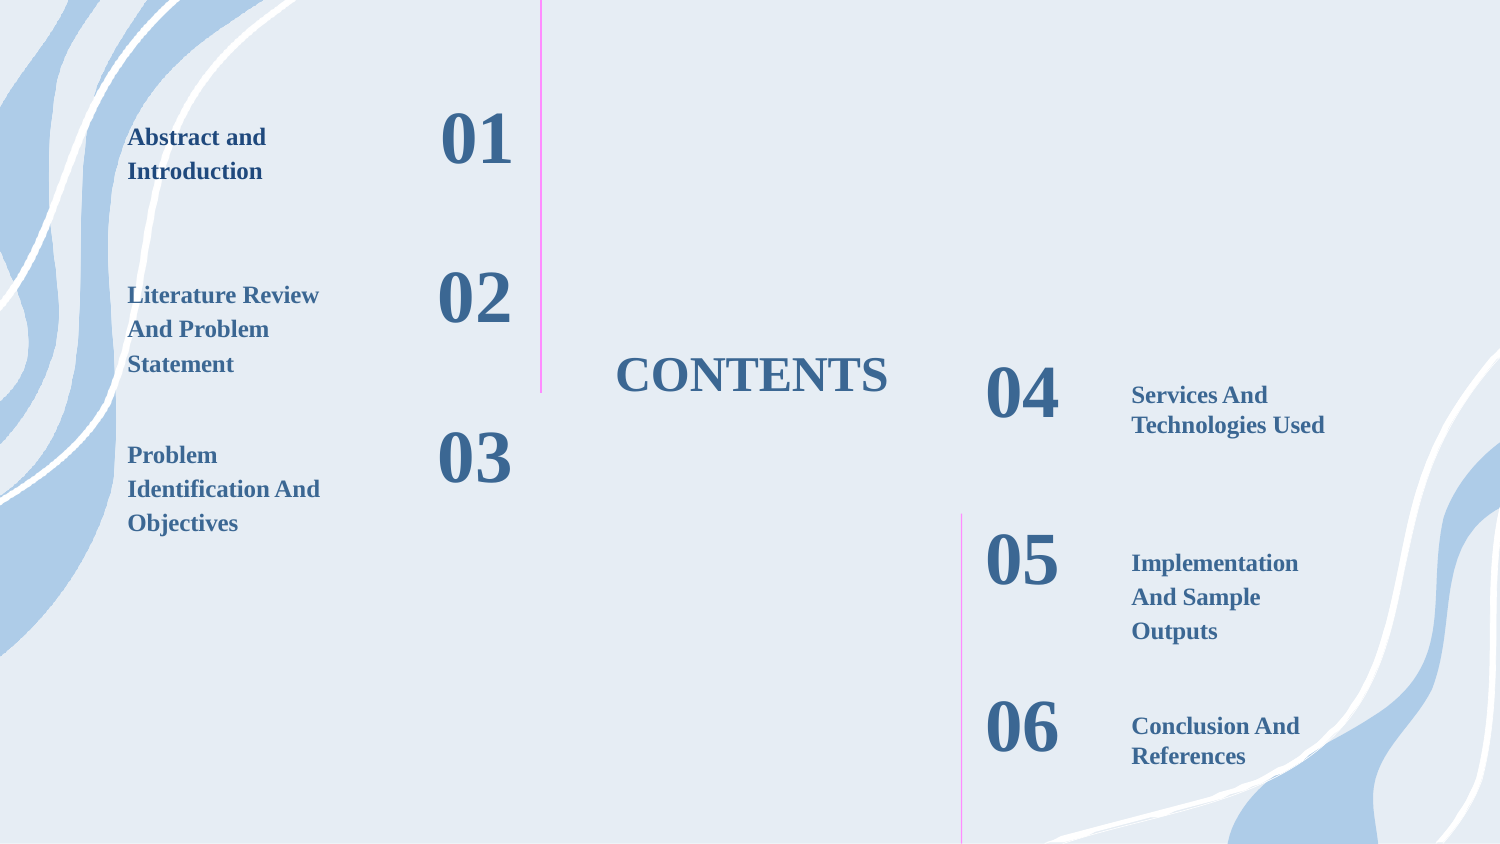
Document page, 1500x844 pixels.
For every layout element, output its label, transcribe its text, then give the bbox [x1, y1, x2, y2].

text_box 02 [435, 245, 516, 338]
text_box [1043, 347, 1500, 844]
text_box 04 [983, 340, 1063, 433]
text_box 03 [435, 405, 516, 498]
text_box Literature Review And Problem Statement [125, 272, 358, 377]
text_box [0, 0, 296, 657]
text_box Abstract and Introduction [125, 114, 361, 185]
title 01 [438, 86, 518, 230]
text_box CONTENTS [597, 337, 906, 402]
text_box Problem Identification And Objectives [125, 432, 354, 537]
text_box 05 [983, 507, 1038, 600]
text_box 06 [983, 674, 1038, 767]
